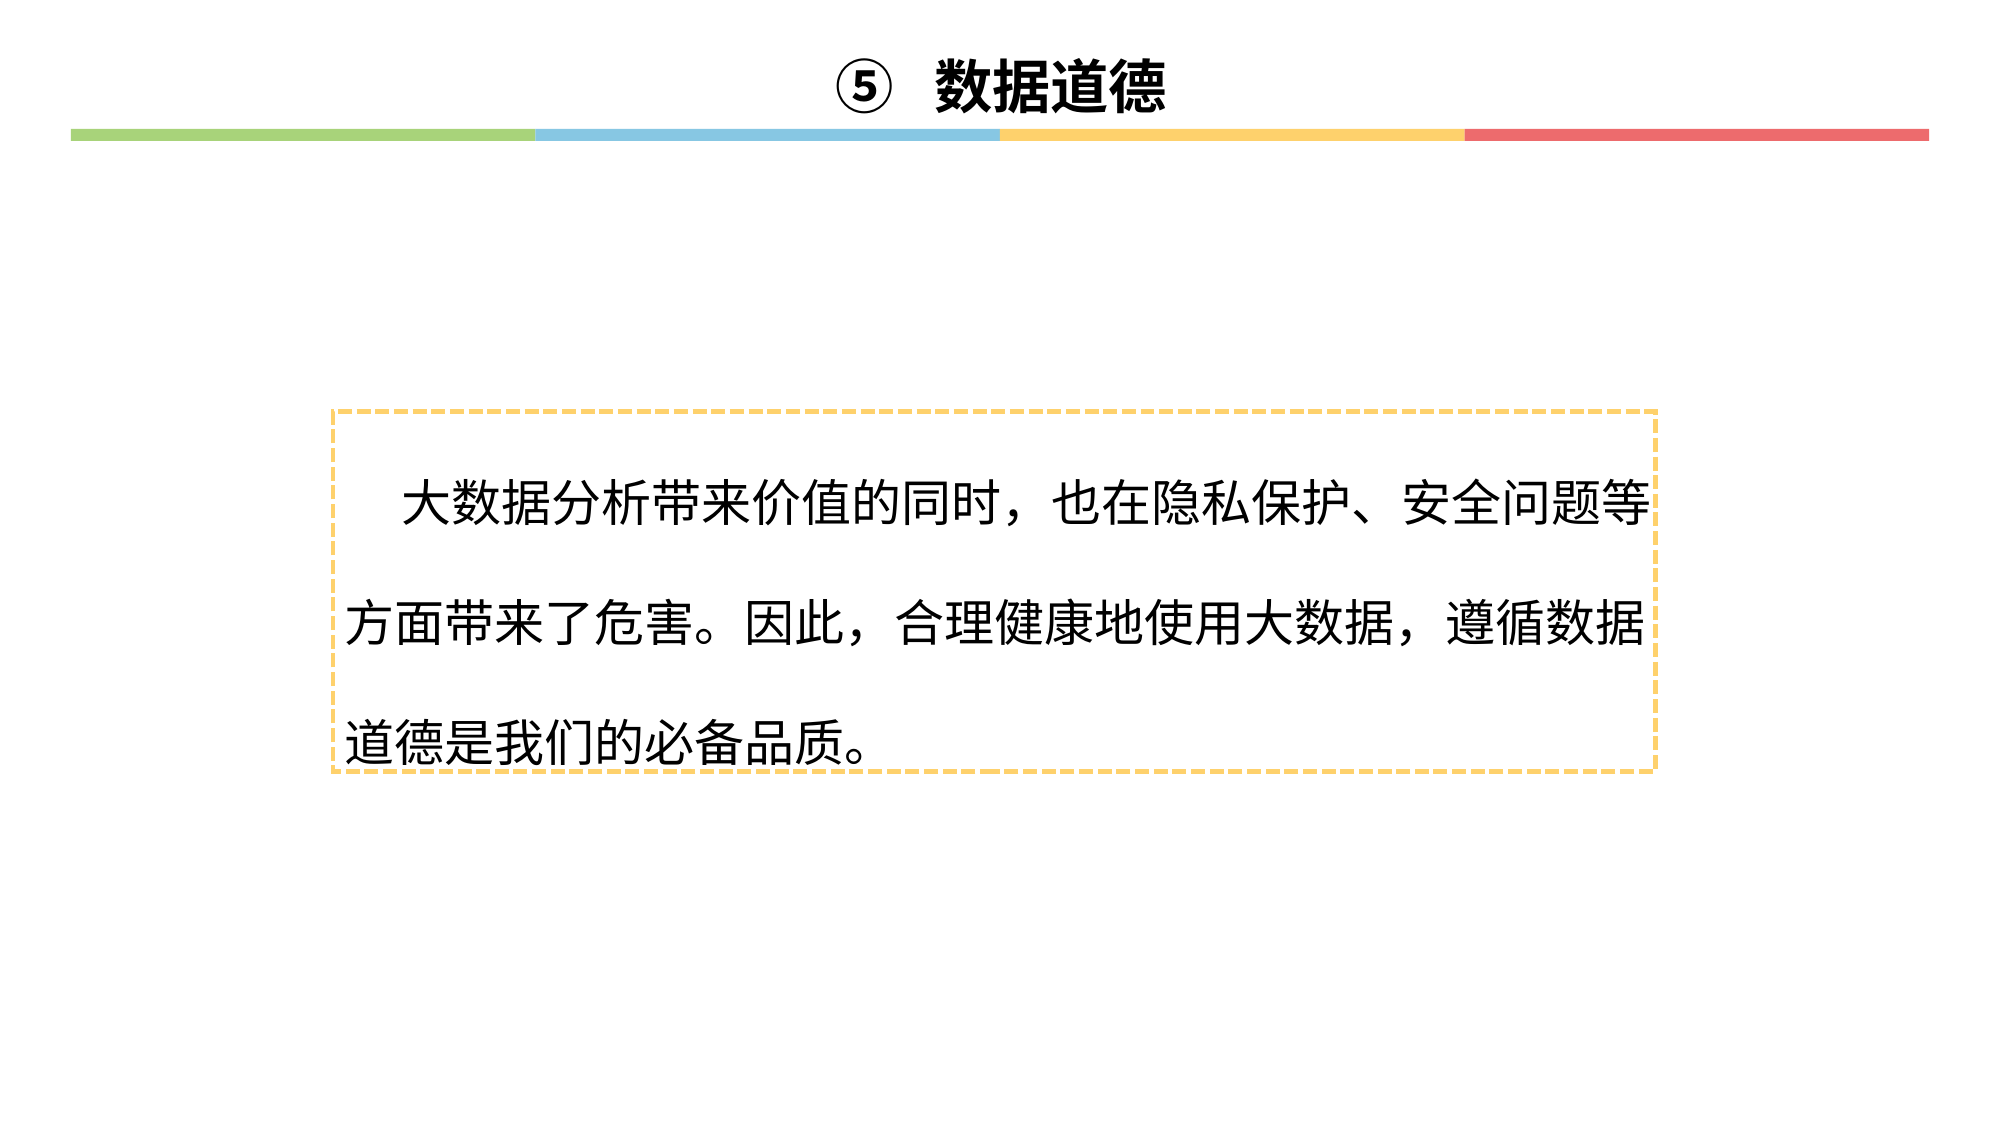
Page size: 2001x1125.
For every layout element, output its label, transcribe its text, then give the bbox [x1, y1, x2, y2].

text_box 大数据分析带来价值的同时，也在隐私保护、安全问题等方面带来了危害。因此，合理健康地使用大数据，遵循数据道德是我们的必备品质。 [332, 411, 1656, 772]
text_box ⑤ 数据道德 [785, 49, 1218, 120]
